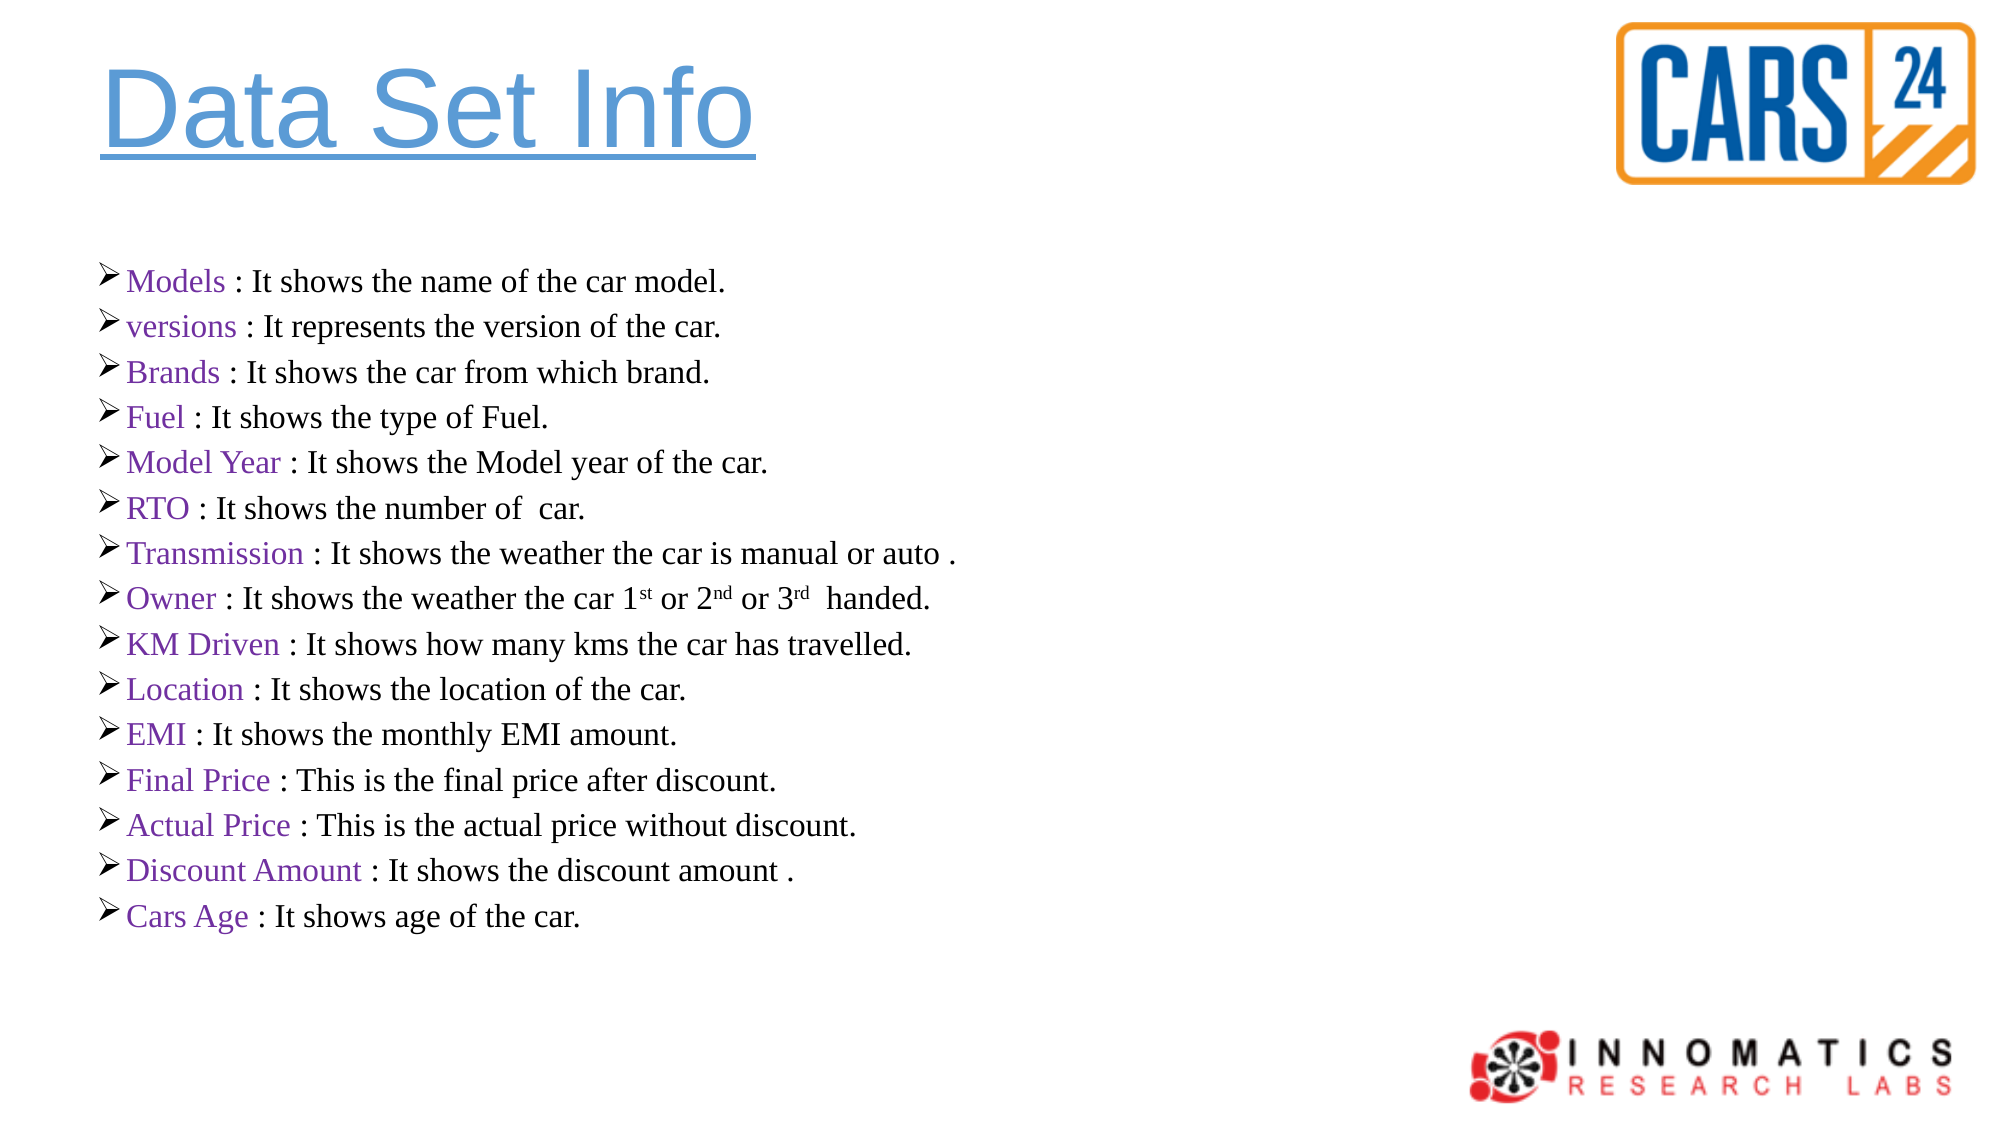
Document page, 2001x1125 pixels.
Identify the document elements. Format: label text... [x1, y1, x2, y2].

text_box Data Set Info [85, 27, 772, 178]
text_box Models : It shows the name of the car model. versions : It represents the version of the car. Brands : It shows the car from which brand. Fuel : It shows the type of Fuel. Model Year : It shows the Model year of the car. RTO : It shows the number of car. Transmission : It shows the weather the car is manual or auto . Owner : It shows the weather the car 1st or 2nd or 3rd handed. KM Driven : It shows how many kms the car has travelled. Location : It shows the location of the car. EMI : It shows the monthly EMI amount. Final Price : This is the final price after discount. Actual Price : This is the actual price without discount. Discount Amount : It shows the discount amount . Cars Age : It shows age of the car. [81, 251, 1635, 942]
picture [1616, 22, 1977, 185]
picture [1445, 1014, 1975, 1125]
